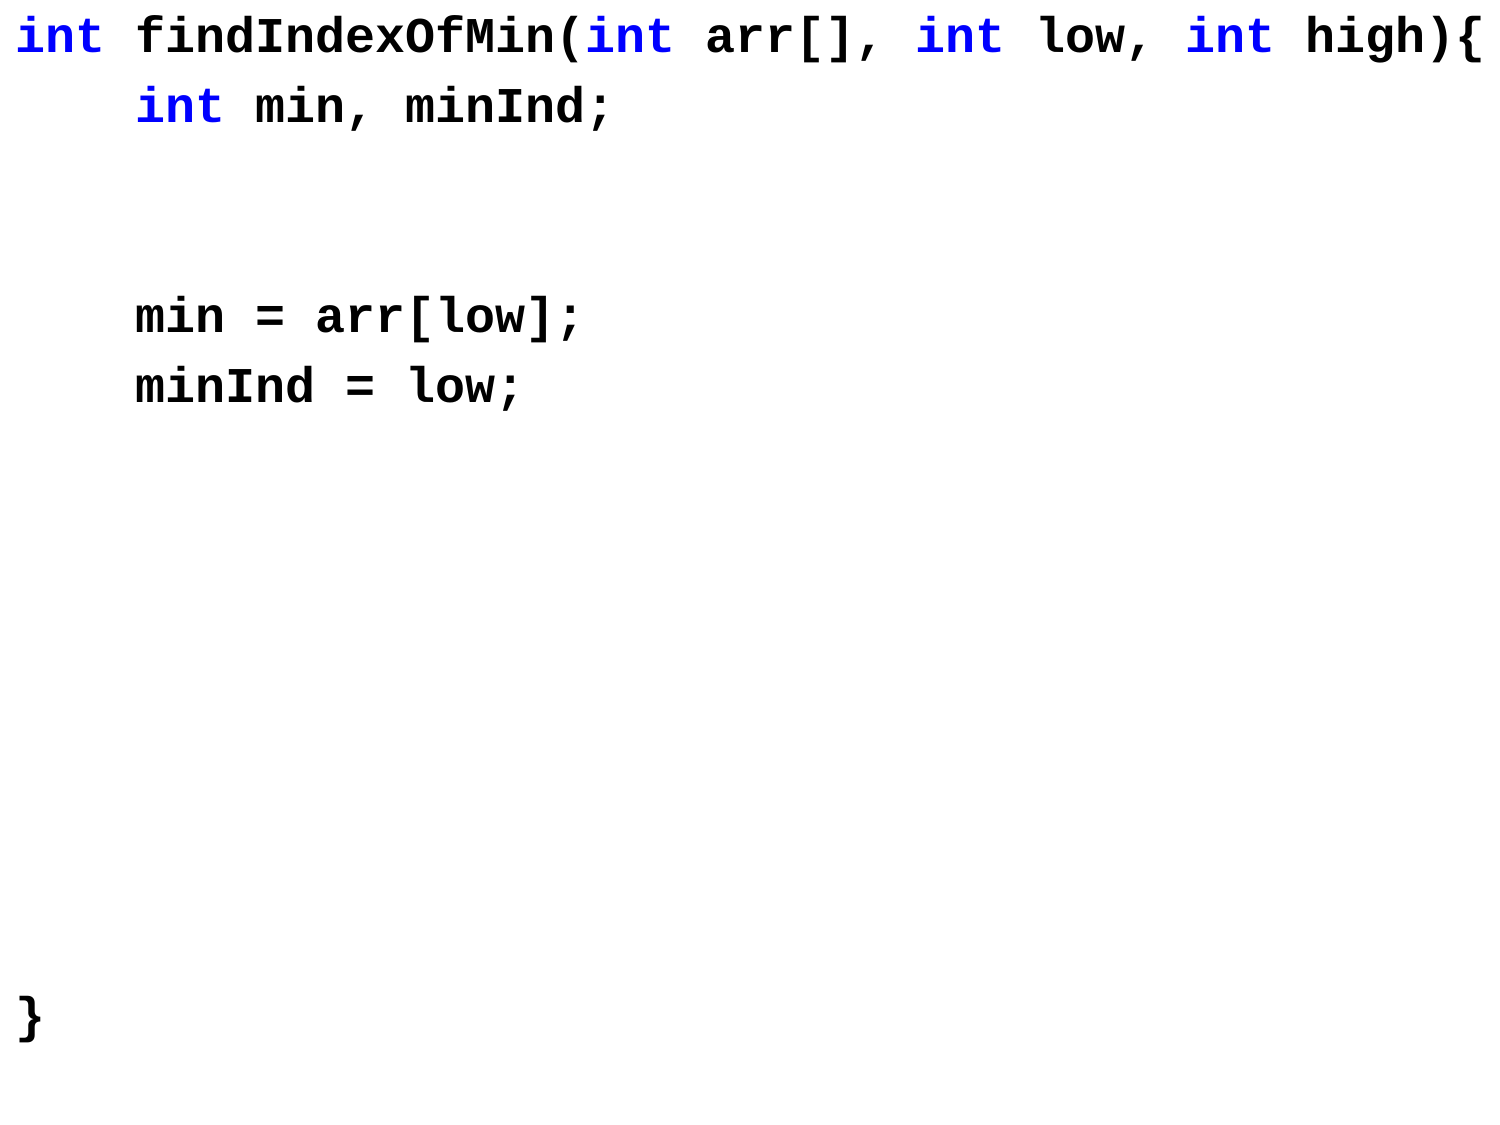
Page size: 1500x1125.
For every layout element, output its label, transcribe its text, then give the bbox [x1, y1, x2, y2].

list int findIndexOfMin(int arr[], int low, int high){ int min, minInd; int i; min = arr[low]; minInd = low; for (i = low+1; i <= high; i++){ if (arr[i] < min){ min = arr[i]; minInd = i; } } return minInd; } [0, 0, 1500, 1125]
